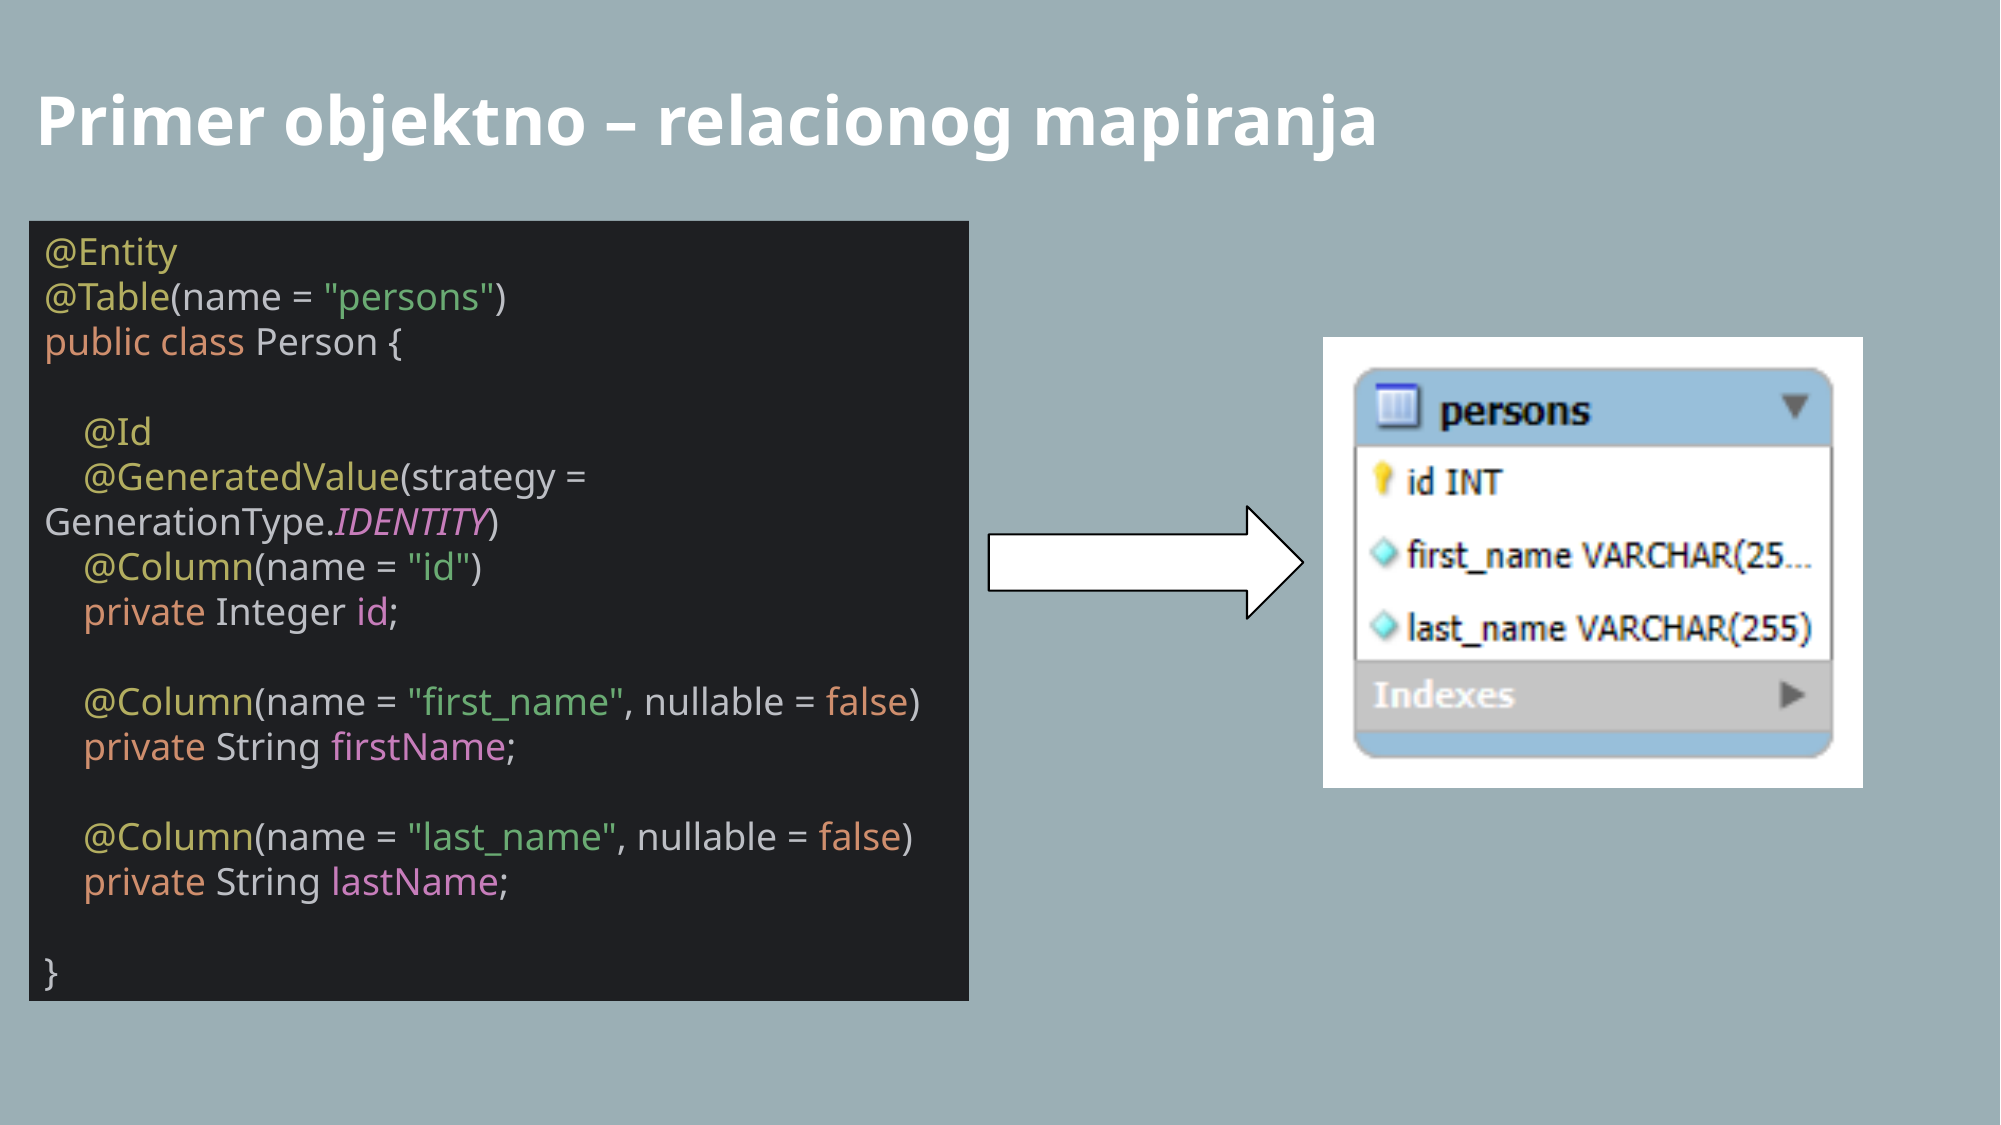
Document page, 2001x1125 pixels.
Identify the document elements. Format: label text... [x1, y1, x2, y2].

picture [1323, 337, 1863, 788]
text_box Primer objektno – relacionog mapiranja [20, 70, 1703, 167]
text_box [987, 505, 1305, 620]
text_box @Entity @Table(name = "persons") public class Person { @Id @GeneratedValue(strategy = GenerationType.IDENTITY) @Column(name = "id") private Integer id; @Column(name = "first_name", nullable = false) private String firstName; @Column(name = "last_name", nullable = false) private String lastName; } [29, 220, 969, 1001]
